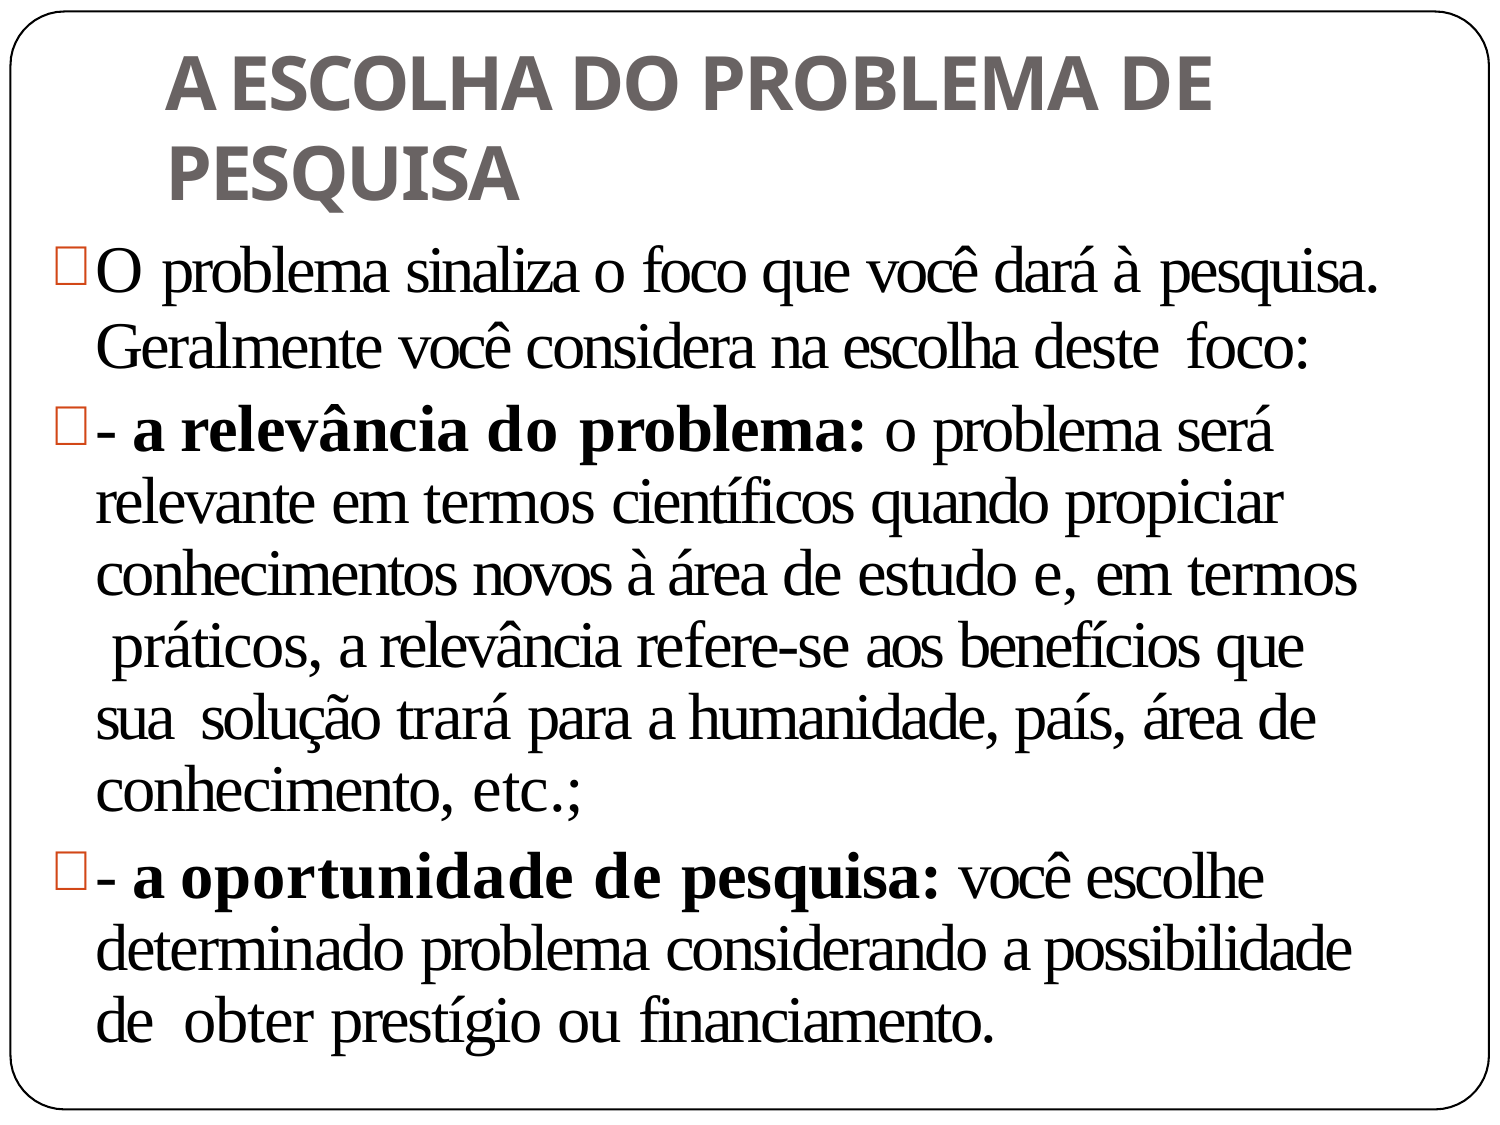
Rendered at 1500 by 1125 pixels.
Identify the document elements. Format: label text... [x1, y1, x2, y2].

text_box O problema sinaliza o foco que você dará à pesquisa. Geralmente você considera na escolha deste foco: - a relevância do problema: o problema será relevante em termos científicos quando propiciar conhecimentos novos à área de estudo e, em termos práticos, a relevância refere-se aos benefícios que sua solução trará para a humanidade, país, área de conhecimento, etc.; - a oportunidade de pesquisa: você escolhe determinado problema considerando a possibilidade de obter prestígio ou financiamento. [48, 227, 1417, 1056]
title A ESCOLHA DO PROBLEMA DE PESQUISA [162, 33, 1338, 224]
